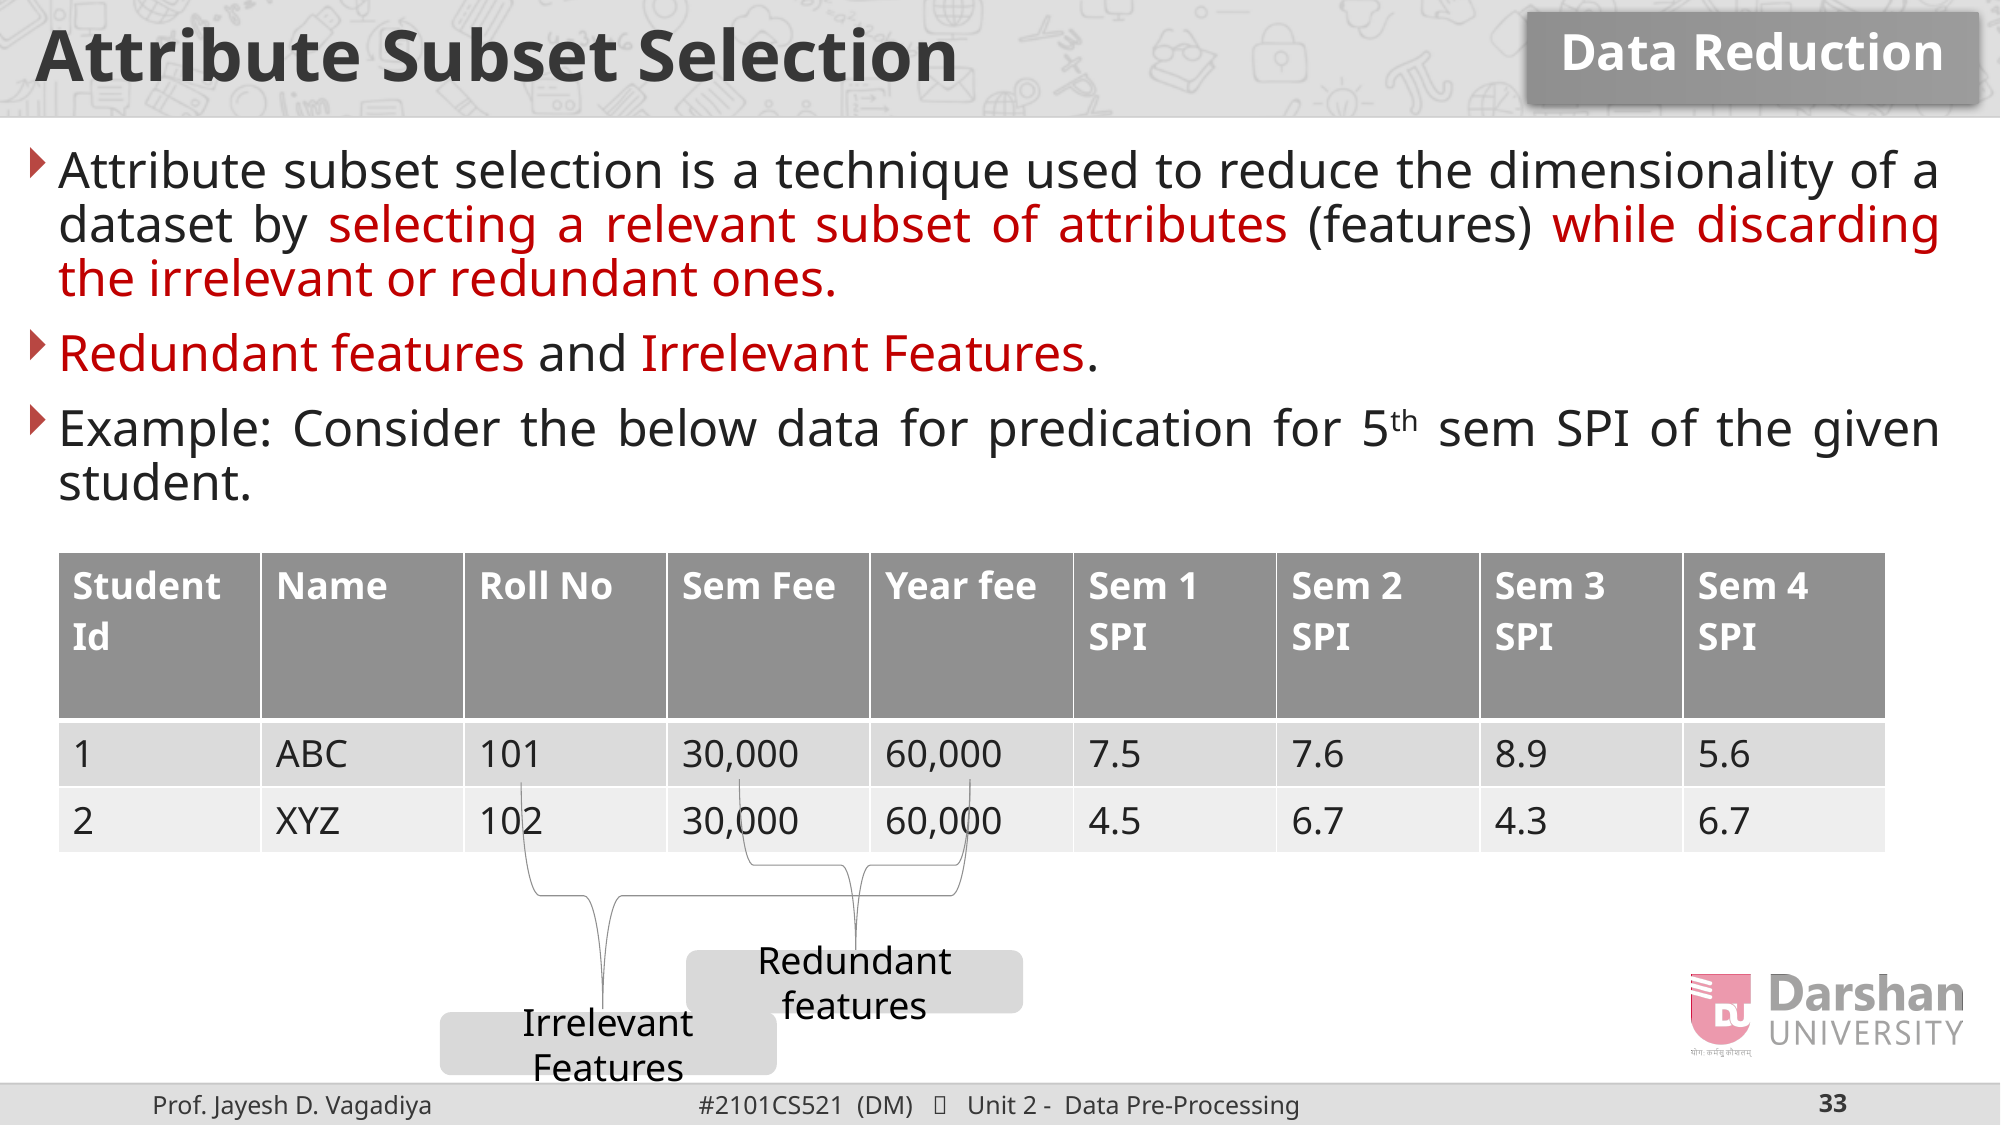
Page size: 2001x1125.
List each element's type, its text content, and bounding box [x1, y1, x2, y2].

table_cell 102 [465, 788, 524, 852]
table_cell 60,000 [967, 788, 1073, 852]
text_box Data Reduction [1527, 12, 1979, 104]
table_cell 6.7 [1277, 788, 1479, 852]
table_cell 6.7 [1684, 788, 1885, 852]
table_header Sem Fee [668, 553, 869, 718]
table_header Sem 1 SPI [1074, 553, 1276, 718]
title Attribute Subset Selection [0, 0, 2000, 117]
table_header Student Id [59, 553, 260, 718]
table_header Sem 3 SPI [1481, 553, 1682, 718]
table_cell 5.6 [1684, 723, 1885, 786]
table_cell ABC [262, 723, 463, 786]
table_header Name [262, 553, 463, 718]
text_box [520, 782, 971, 1010]
text_box Redundant features [686, 950, 1024, 1014]
table_cell 8.9 [1481, 723, 1682, 786]
table_cell 7.6 [1277, 723, 1479, 786]
table_cell 101 [465, 723, 666, 786]
table_cell 1 [59, 723, 260, 786]
table_cell 4.3 [1481, 788, 1682, 852]
table_header Sem 2 SPI [1277, 553, 1479, 718]
table_cell XYZ [262, 788, 463, 852]
table_cell 7.5 [1074, 723, 1276, 786]
table_header Roll No [465, 553, 666, 718]
table_cell 4.5 [1074, 788, 1276, 852]
text_box [851, 897, 860, 950]
table_cell 2 [59, 788, 260, 852]
text_box Irrelevant Features [439, 1012, 777, 1076]
table_cell 60,000 [871, 723, 1073, 786]
table_header Sem 4 SPI [1684, 553, 1885, 718]
table_cell 30,000 [668, 723, 869, 782]
table_header Year fee [871, 553, 1073, 718]
list Attribute subset selection is a technique used to reduce the dimensionality of a dataset by selecting a relevant subset of attributes (features) while discarding the irrelevant or redundant ones. Redundant features and Irrelevant Features. Example: Consider the below data for predication for 5th sem SPI of the given student. [0, 137, 1957, 1053]
